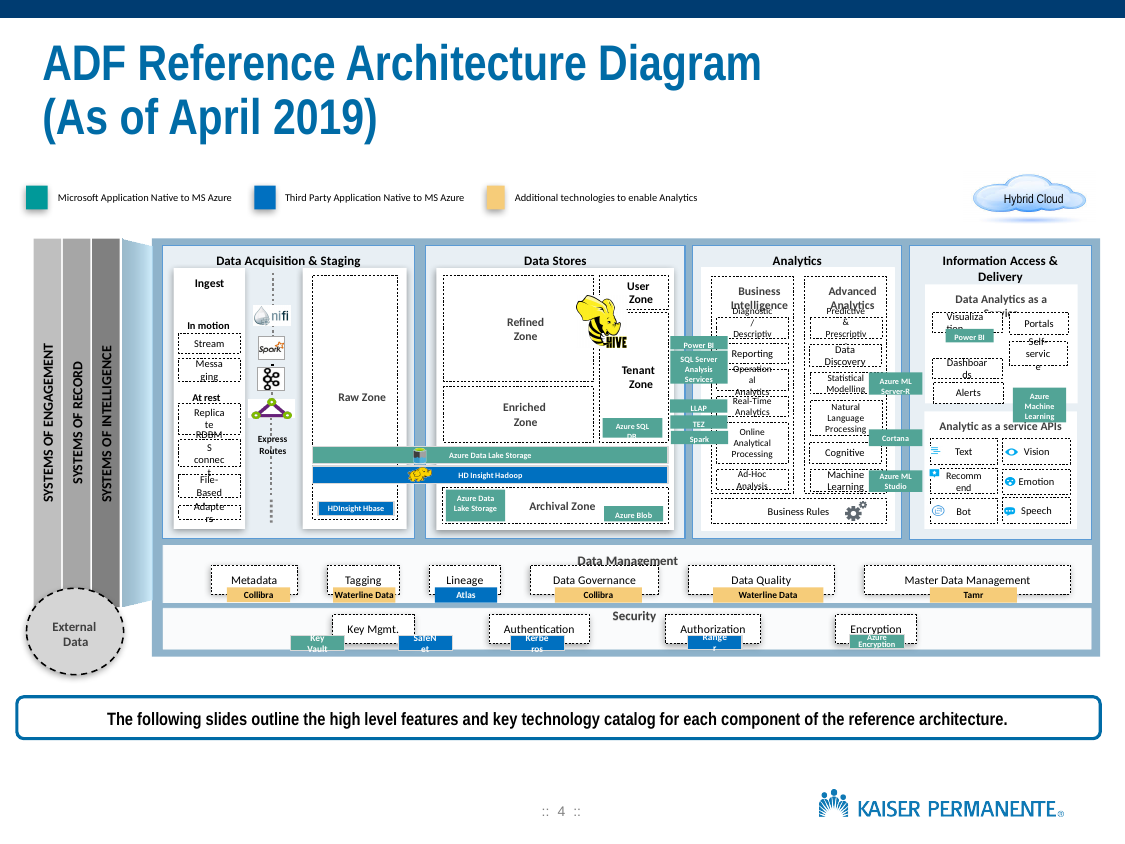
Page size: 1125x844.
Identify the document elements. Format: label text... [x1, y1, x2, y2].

text_box [486, 185, 505, 191]
text_box [254, 185, 276, 210]
text_box [486, 204, 505, 210]
slide_number :: 4 :: [508, 739, 615, 743]
text_box :: 4 :: [508, 796, 615, 842]
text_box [23, 238, 1101, 675]
text_box Third Party Application Native to MS Azure [285, 191, 533, 204]
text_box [963, 171, 1097, 224]
text_box The following slides outline the high level features and key technology catalog for each component of the reference architecture. [16, 696, 1101, 739]
text_box Additional technologies to enable Analytics [533, 191, 752, 204]
title ADF Reference Architecture Diagram (As of April 2019) [27, 30, 1040, 101]
text_box [26, 185, 48, 210]
text_box Microsoft Application Native to MS Azure [57, 191, 248, 204]
picture [819, 789, 1064, 817]
